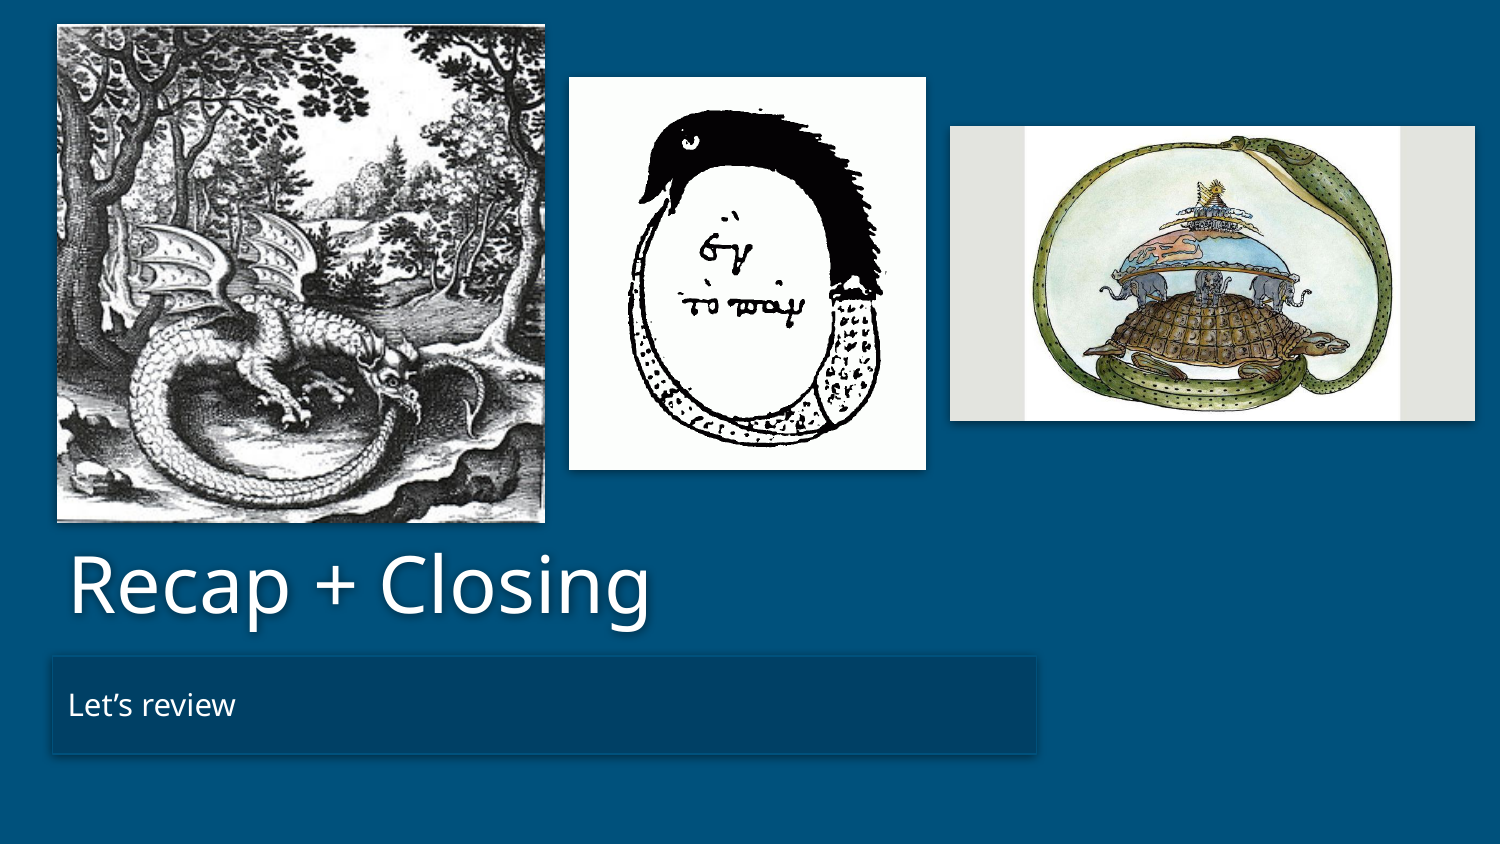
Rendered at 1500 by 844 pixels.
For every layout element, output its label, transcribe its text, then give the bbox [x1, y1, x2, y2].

list Let’s review [52, 662, 1037, 755]
picture [58, 25, 544, 511]
title Recap + Closing [52, 511, 1309, 653]
picture [950, 127, 1475, 421]
picture [569, 78, 925, 470]
